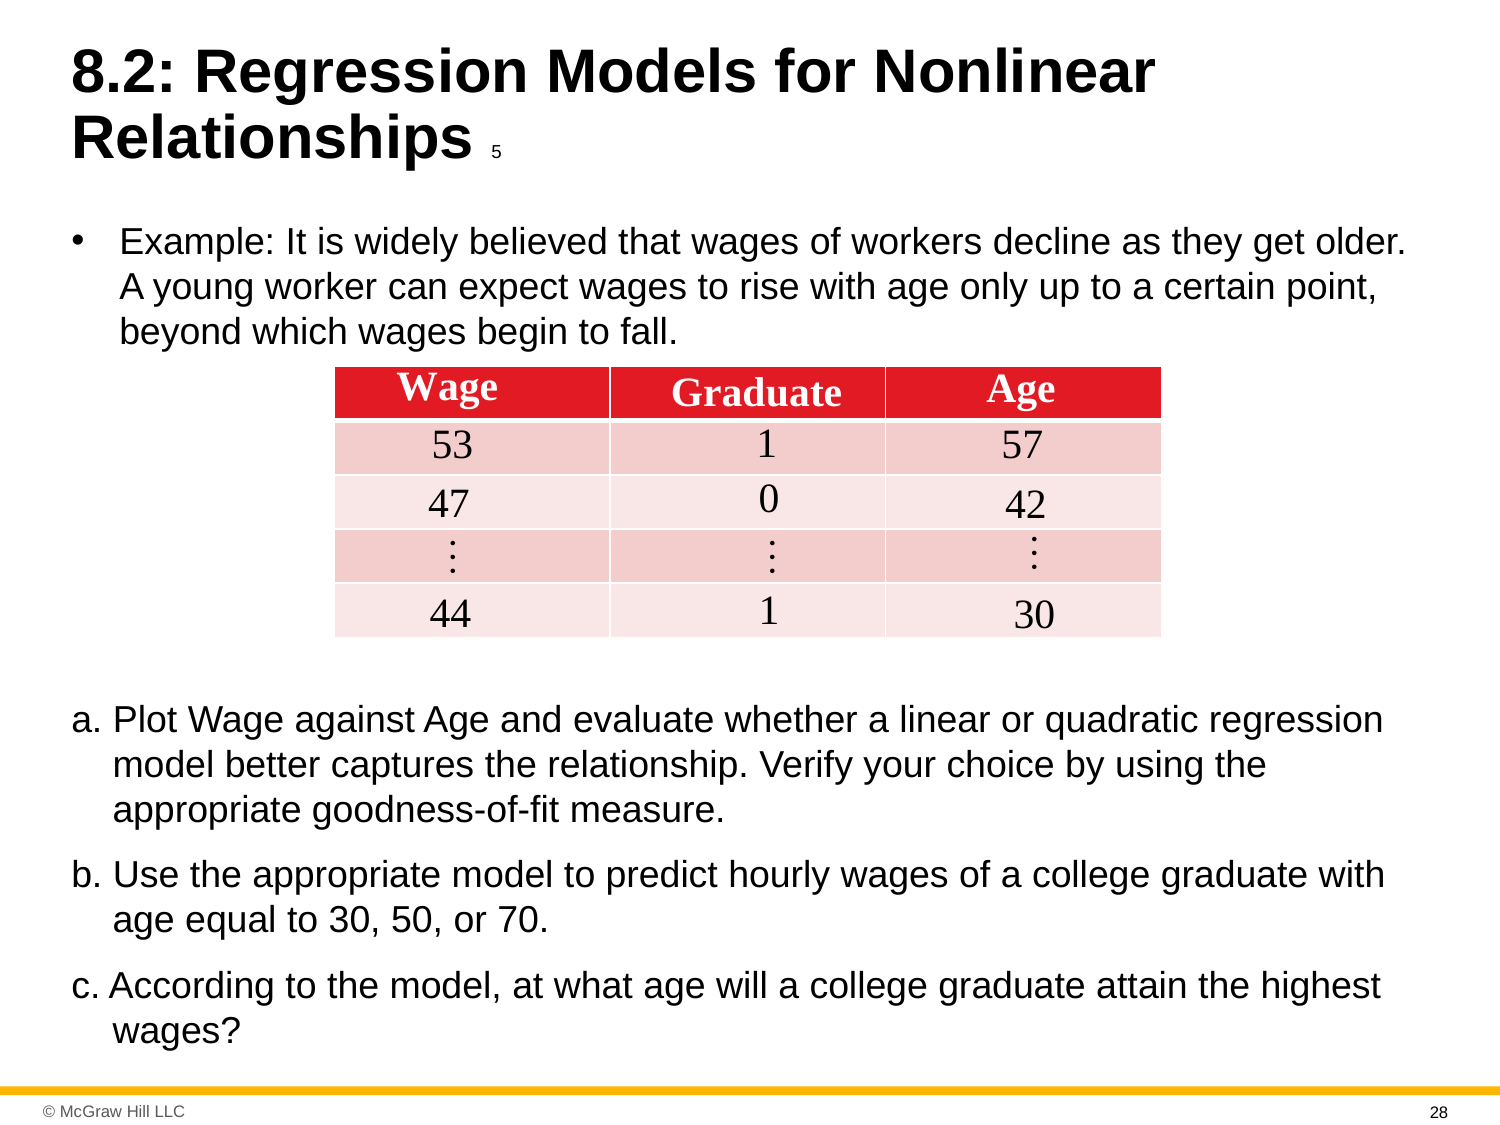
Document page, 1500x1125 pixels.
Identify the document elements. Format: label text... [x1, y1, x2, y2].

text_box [757, 424, 777, 462]
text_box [999, 425, 1048, 466]
table_cell [335, 476, 609, 528]
table_cell [335, 530, 609, 582]
table_cell [611, 476, 885, 528]
slide_number 28 [1415, 1094, 1474, 1122]
table_cell [886, 423, 1161, 474]
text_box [1024, 528, 1039, 570]
table_cell [886, 476, 1161, 528]
table_cell [611, 584, 885, 637]
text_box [1011, 595, 1060, 635]
table_cell [335, 584, 609, 637]
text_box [761, 532, 777, 574]
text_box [392, 367, 503, 416]
table_cell [886, 530, 1161, 582]
title 8.2: Regression Models for Nonlinear Relationships 5 [56, 31, 1444, 180]
table_cell [611, 423, 885, 474]
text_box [982, 368, 1060, 417]
table_cell [611, 530, 885, 582]
table_cell [335, 423, 609, 474]
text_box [424, 483, 475, 524]
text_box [1001, 484, 1050, 523]
list a. Plot Wage against Age and evaluate whether a linear or quadratic regression model better captures the relationship. Verify your choice by using the appropriate goodness-of-fit measure. b. Use the appropriate model to predict hourly wages of a college graduate with age equal to 30, 50, or 70. c. According to the model, at what age will a college graduate attain the highest wages? [56, 687, 1444, 1060]
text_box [668, 372, 846, 413]
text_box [426, 593, 475, 632]
table_header [886, 367, 1161, 418]
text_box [759, 591, 779, 629]
table_cell [886, 584, 1161, 637]
list Example: It is widely believed that wages of workers decline as they get older. A young worker can expect wages to rise with age only up to a certain point, beyond which wages begin to fall. [56, 209, 1444, 356]
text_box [429, 425, 476, 466]
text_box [442, 531, 458, 574]
table_header [611, 367, 885, 418]
table_header [335, 367, 609, 418]
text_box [755, 479, 783, 519]
